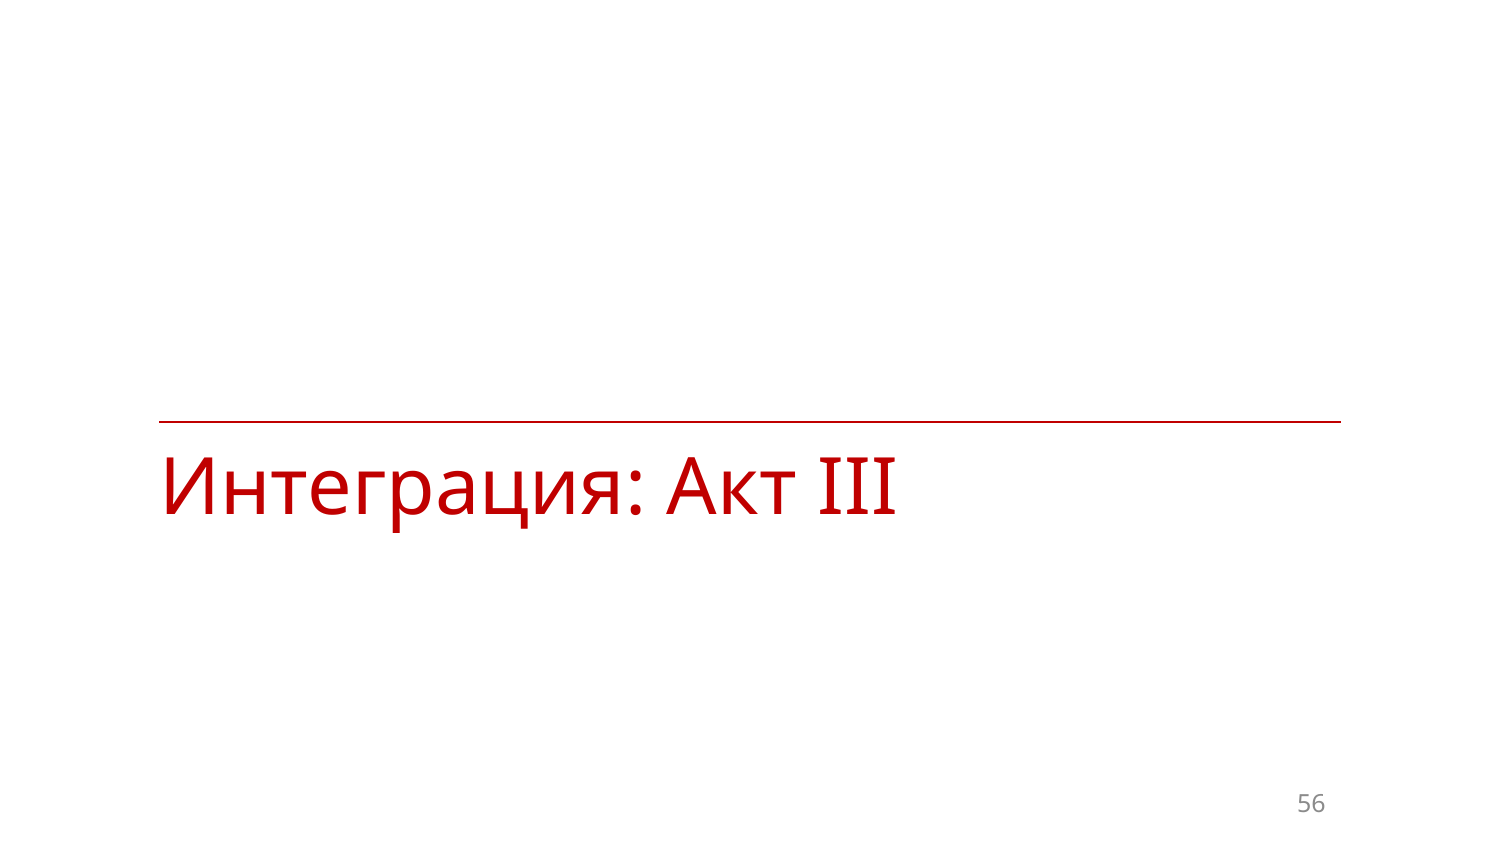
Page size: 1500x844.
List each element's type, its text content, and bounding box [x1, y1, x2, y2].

slide_number 56 [1074, 782, 1341, 827]
table_header Интеграция: Акт III [159, 423, 1341, 545]
